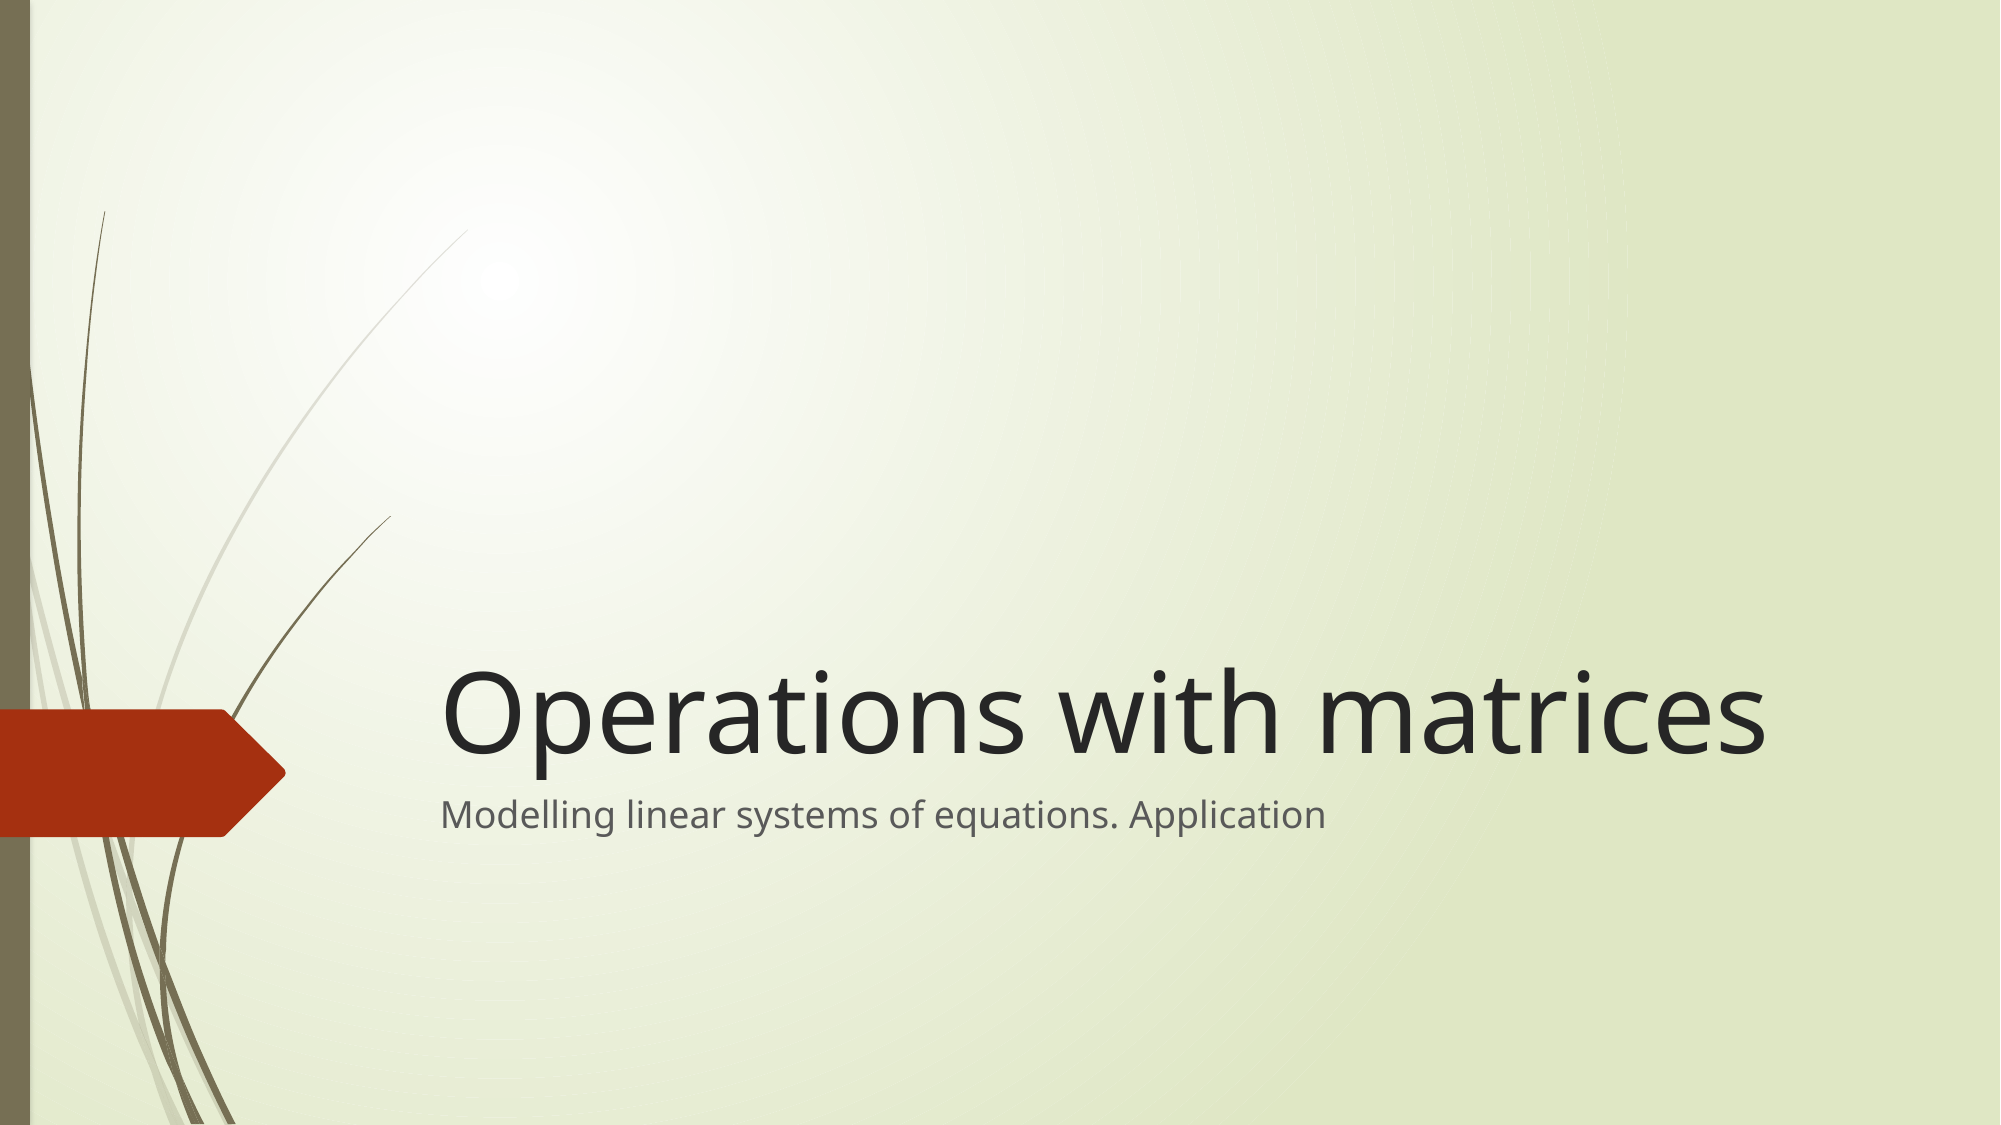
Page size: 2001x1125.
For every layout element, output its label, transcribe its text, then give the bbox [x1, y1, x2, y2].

title Operations with matrices [424, 412, 1888, 783]
subtitle Modelling linear systems of equations. Application [424, 783, 1888, 969]
